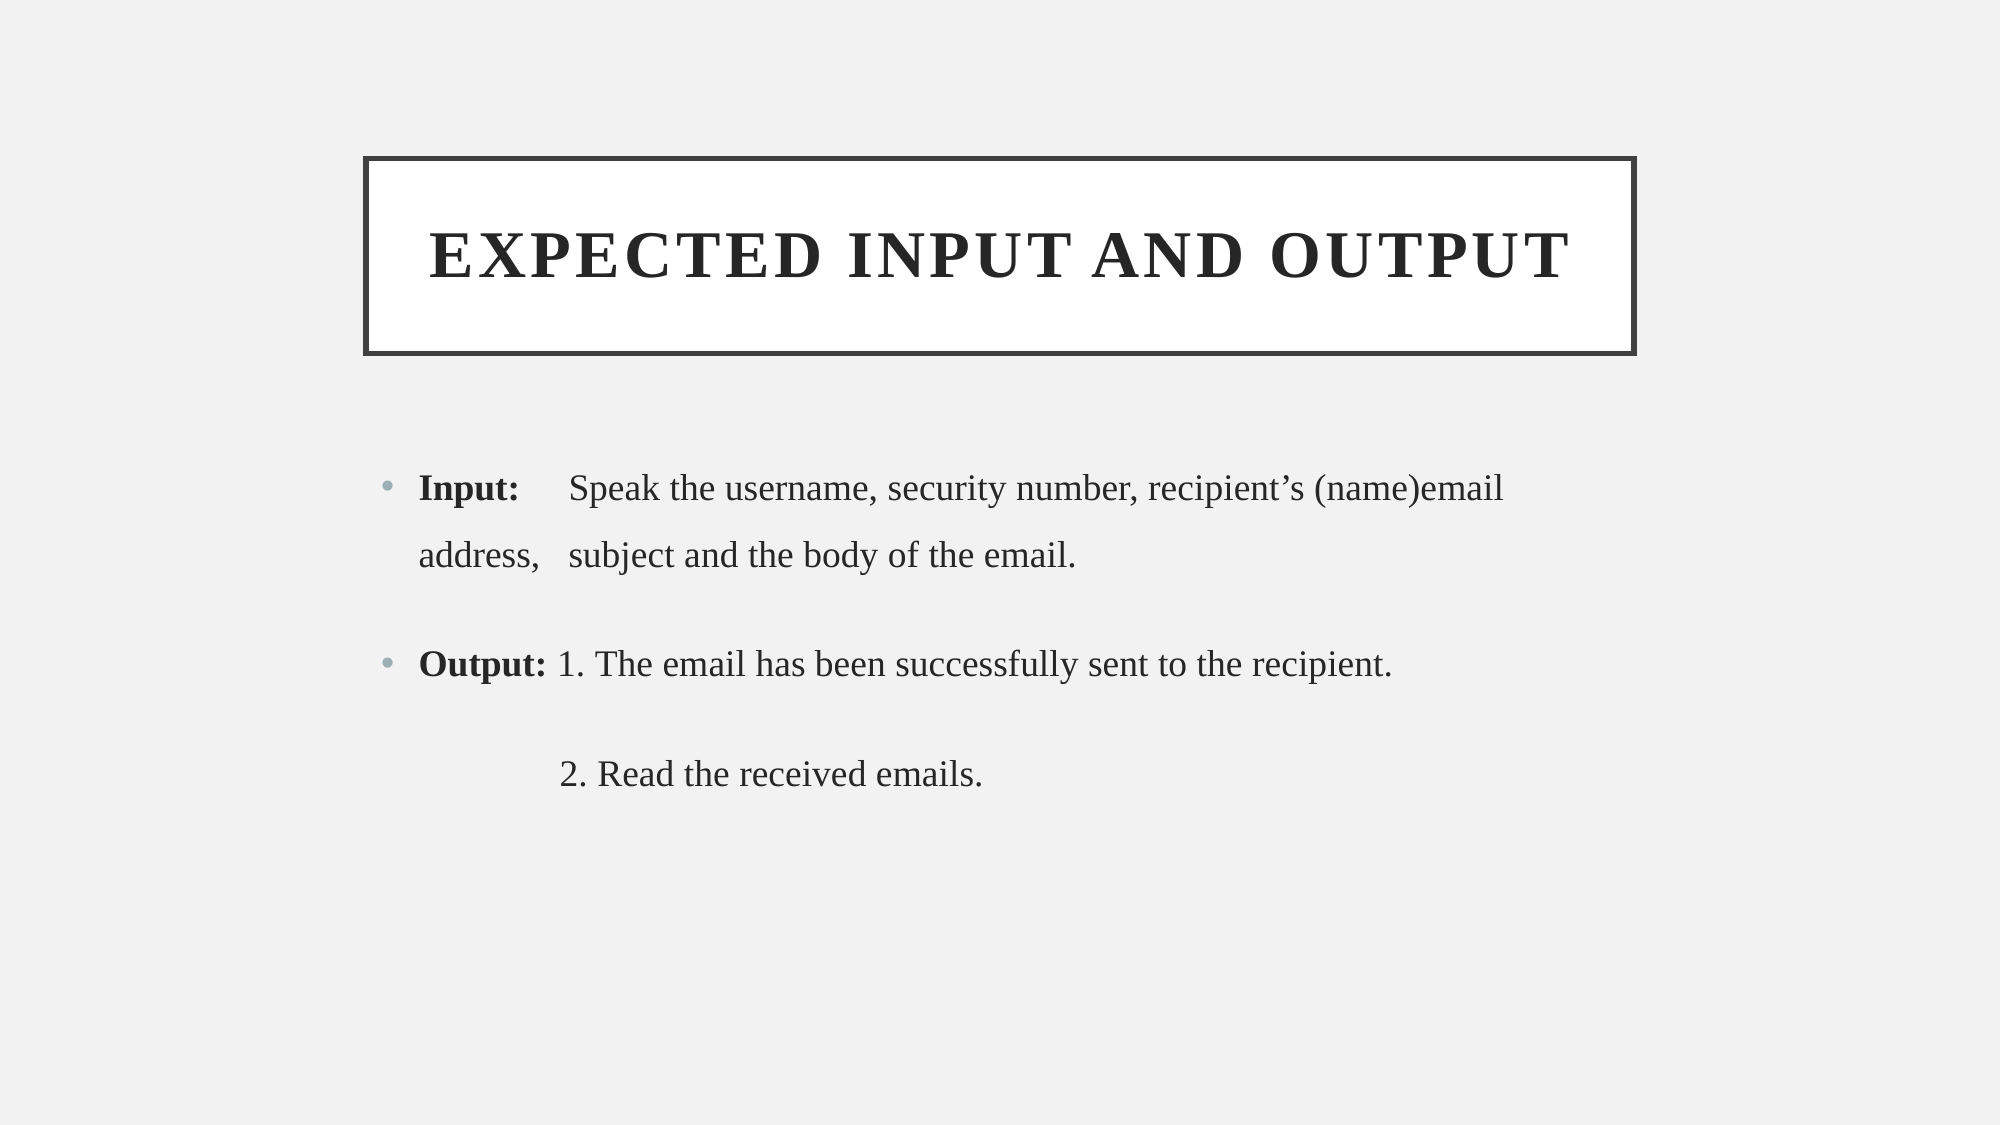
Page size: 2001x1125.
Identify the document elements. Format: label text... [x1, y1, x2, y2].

title Expected Input and Output [363, 156, 1637, 356]
list Input: Speak the username, security number, recipient’s (name)email address, subject and the body of the email. Output: 1. The email has been successfully sent to the recipient. 2. Read the received emails. [366, 432, 1634, 942]
